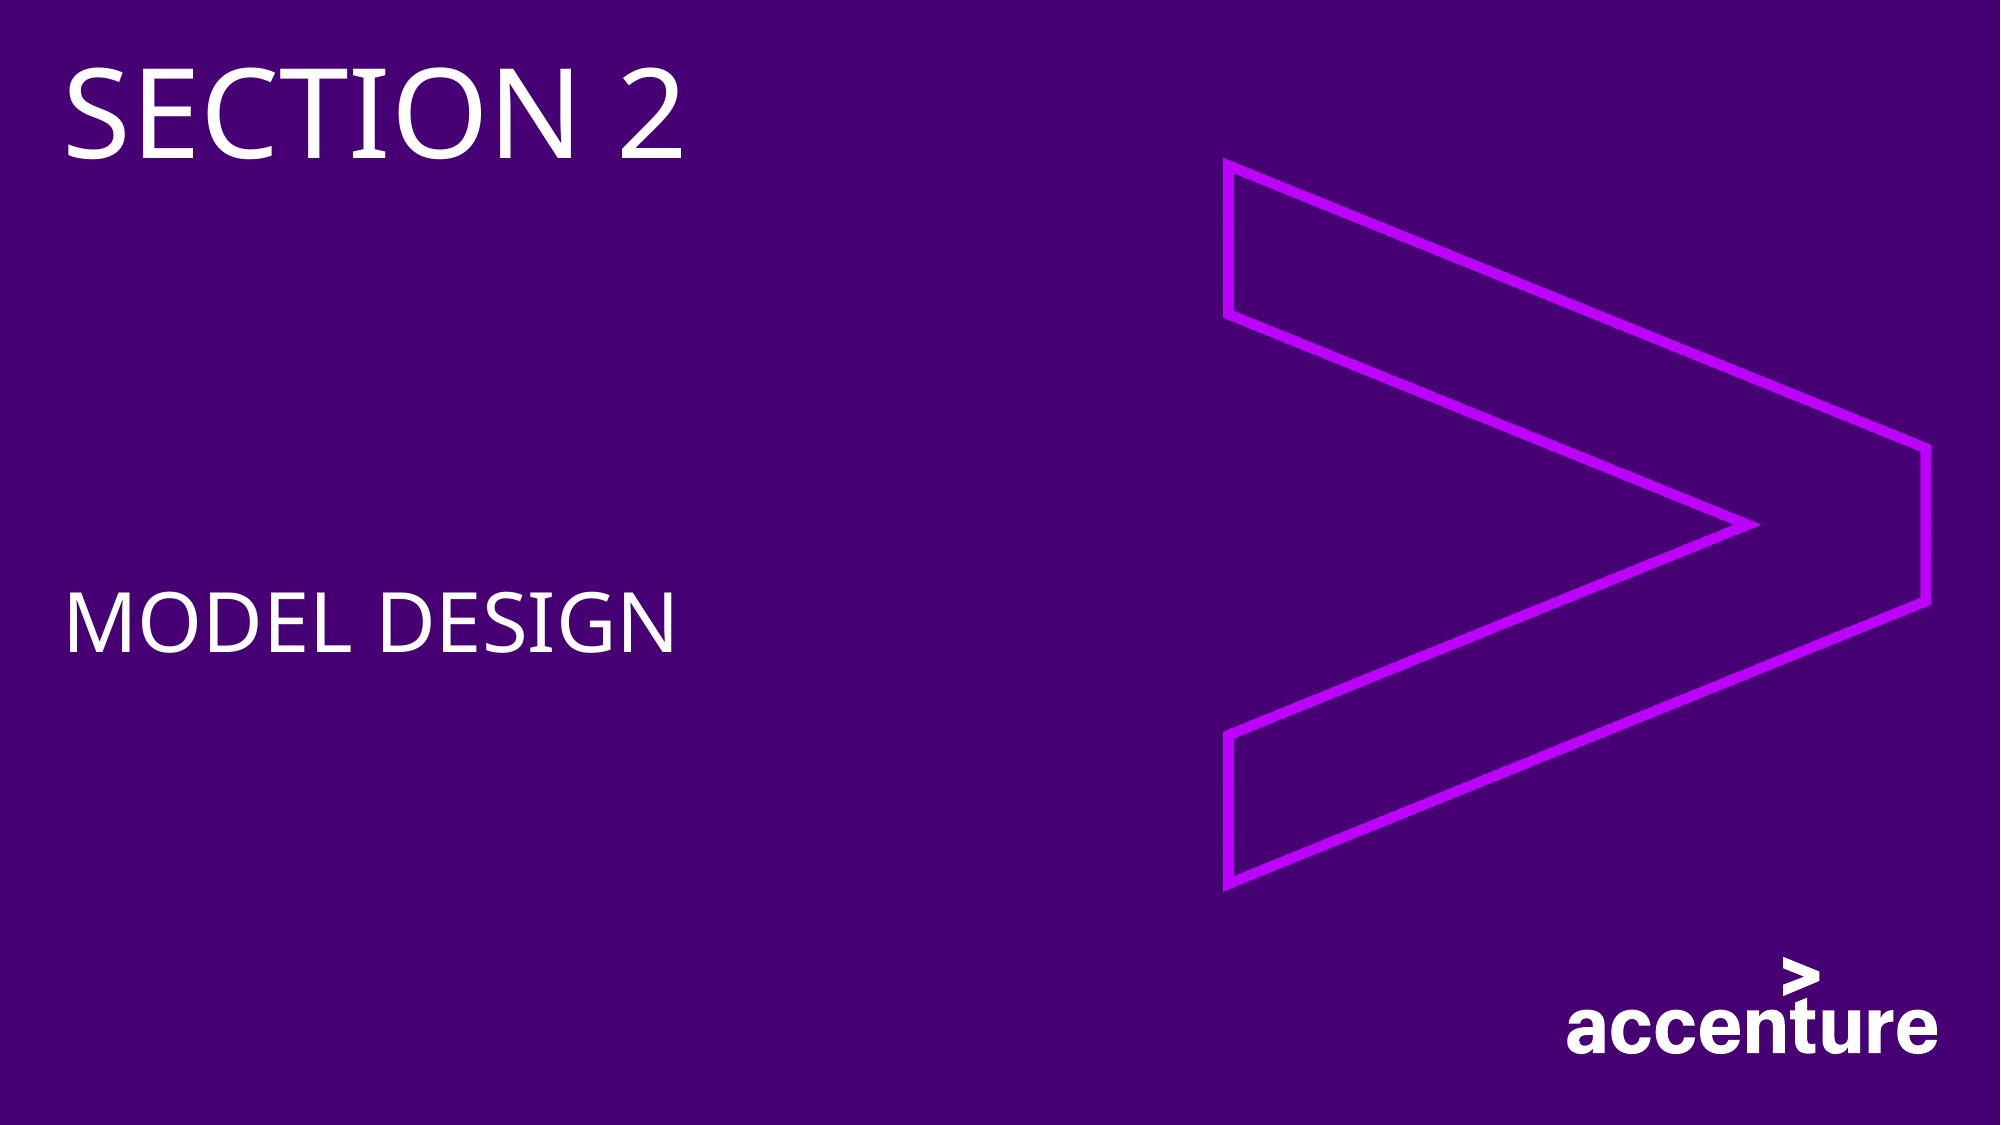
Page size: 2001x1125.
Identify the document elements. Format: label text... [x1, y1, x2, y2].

picture [1223, 153, 1931, 896]
title Section 2 [62, 75, 1000, 581]
list Model Design [62, 581, 1000, 1100]
